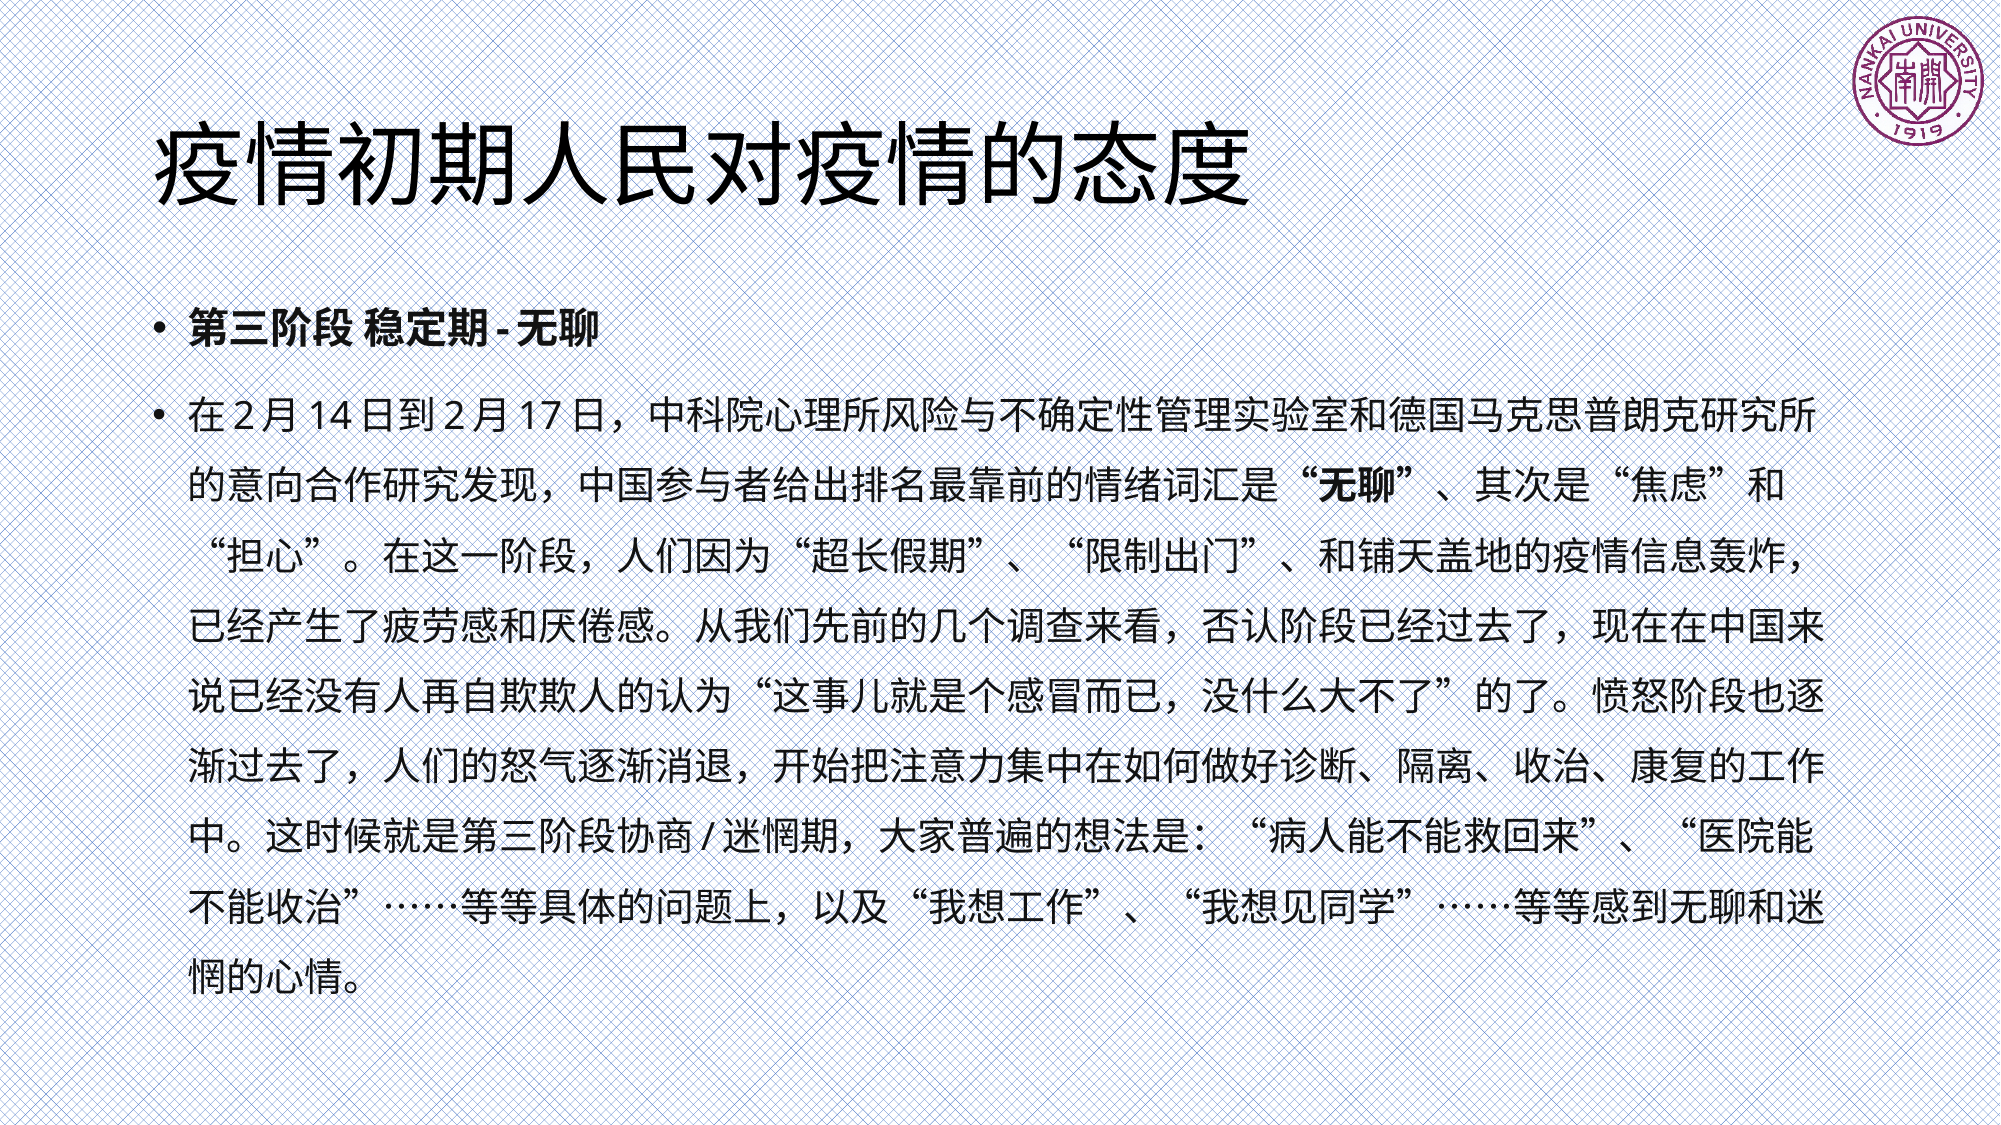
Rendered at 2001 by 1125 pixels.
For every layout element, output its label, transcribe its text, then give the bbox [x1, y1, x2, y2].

picture [1846, 10, 1989, 152]
title 疫情初期人民对疫情的态度 [137, 59, 1863, 278]
list 第三阶段 稳定期-无聊 在2月14日到2月17日，中科院心理所风险与不确定性管理实验室和德国马克思普朗克研究所的意向合作研究发现，中国参与者给出排名最靠前的情绪词汇是“无聊”、其次是“焦虑”和“担心”。在这一阶段，人们因为“超长假期”、“限制出门”、和铺天盖地的疫情信息轰炸，已经产生了疲劳感和厌倦感。从我们先前的几个调查来看，否认阶段已经过去了，现在在中国来说已经没有人再自欺欺人的认为“这事儿就是个感冒而已，没什么大不了”的了。愤怒阶段也逐渐过去了，人们的怒气逐渐消退，开始把注意力集中在如何做好诊断、隔离、收治、康复的工作中。这时候就是第三阶段协商/迷惘期，大家普遍的想法是：“病人能不能救回来”、“医院能不能收治”……等等具体的问题上，以及“我想工作”、“我想见同学”……等等感到无聊和迷惘的心情。 [137, 299, 1863, 1014]
